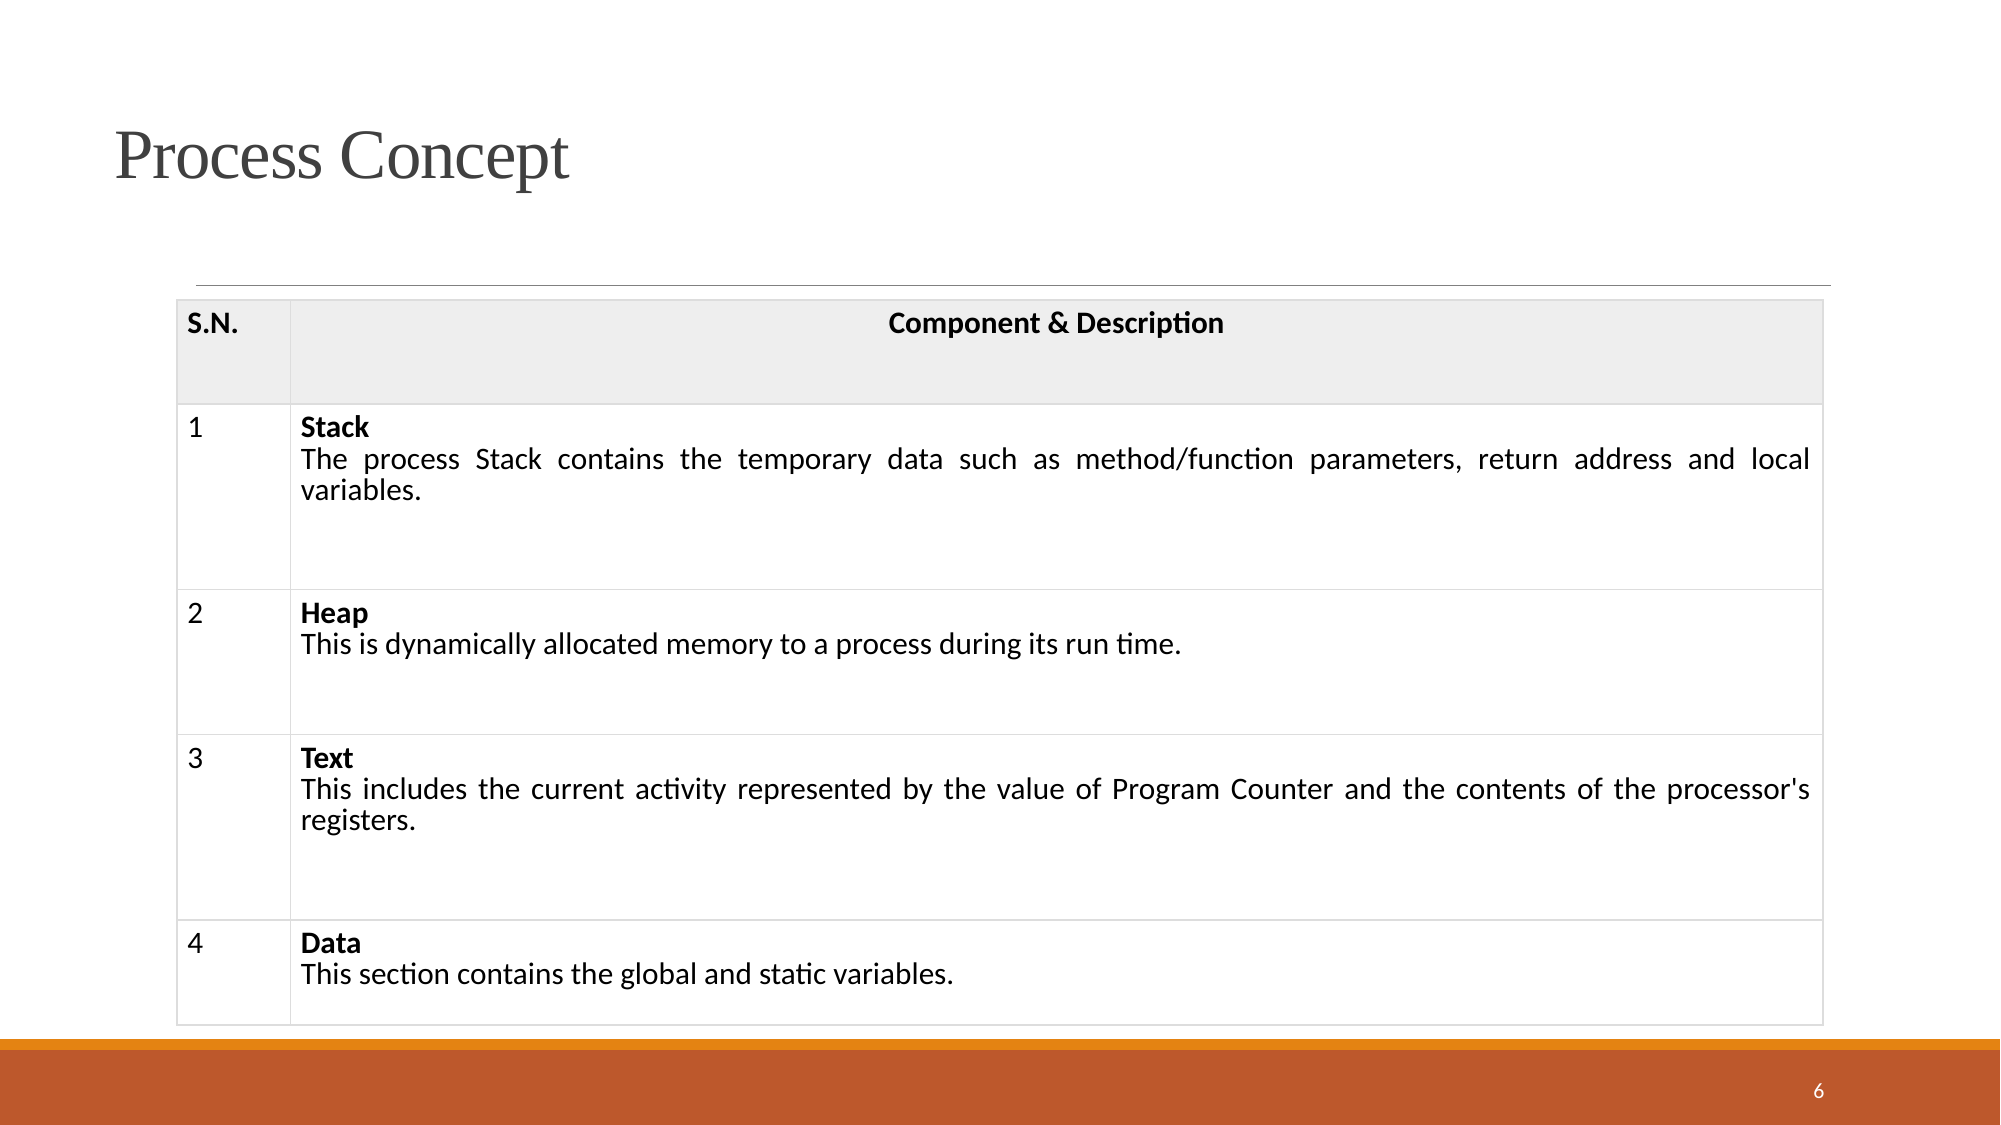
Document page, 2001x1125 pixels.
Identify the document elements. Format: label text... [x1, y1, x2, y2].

table_cell Heap This is dynamically allocated memory to a process during its run time. [291, 590, 1822, 734]
table_cell 3 [178, 735, 290, 919]
table_cell 4 [178, 921, 290, 1024]
table_header Component & Description [291, 301, 1822, 403]
table_cell 1 [178, 405, 290, 589]
text_box Process Concept [99, 59, 1946, 201]
table_cell Stack The process Stack contains the temporary data such as method/function parameters, return address and local variables. [291, 405, 1822, 589]
slide_number 6 [1624, 1059, 1840, 1120]
table_cell Data This section contains the global and static variables. [291, 921, 1822, 1024]
table_header S.N. [178, 301, 290, 403]
table_cell Text This includes the current activity represented by the value of Program Counter and the contents of the processor's registers. [291, 735, 1822, 919]
table_cell 2 [178, 590, 290, 734]
